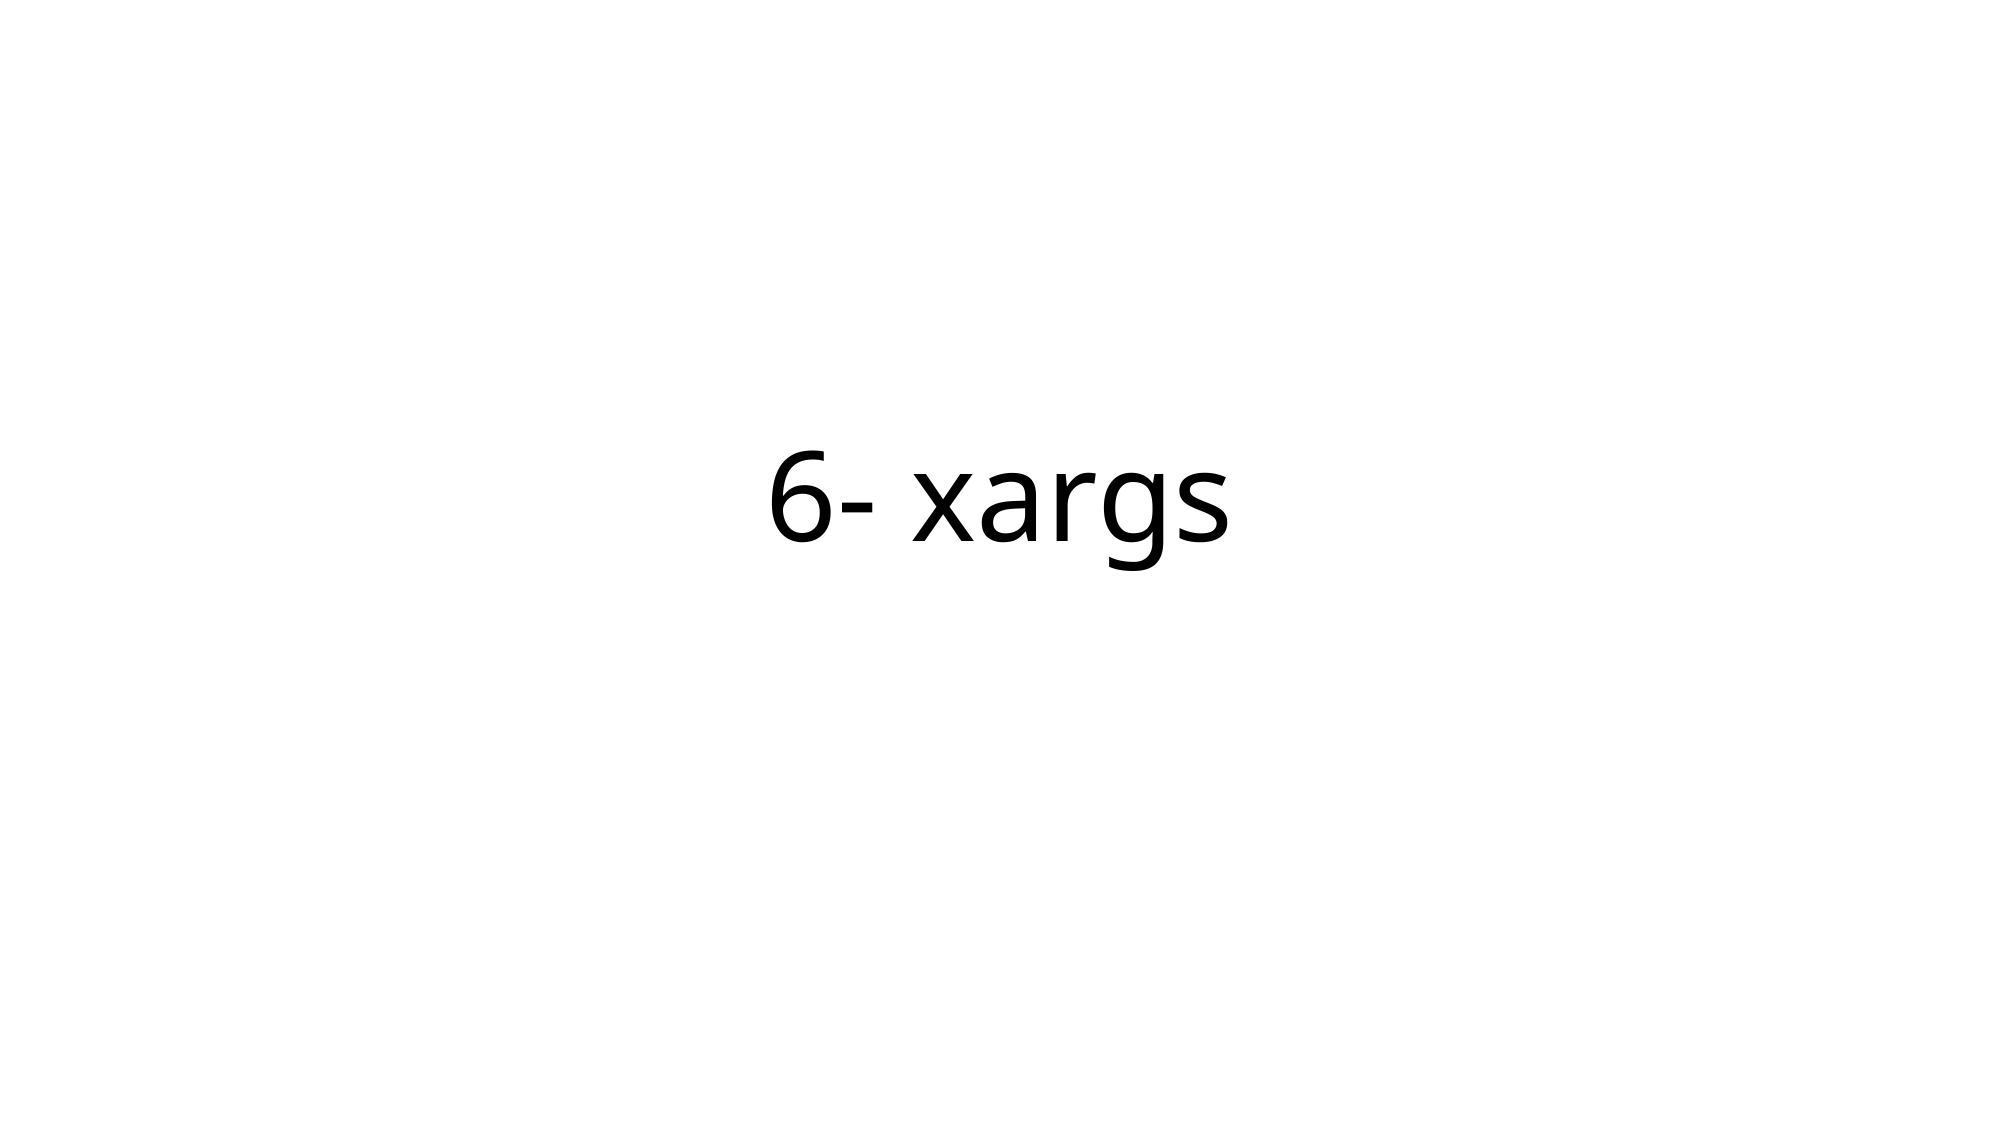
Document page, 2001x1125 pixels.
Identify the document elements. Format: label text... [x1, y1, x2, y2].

title 6- xargs [249, 184, 1750, 576]
